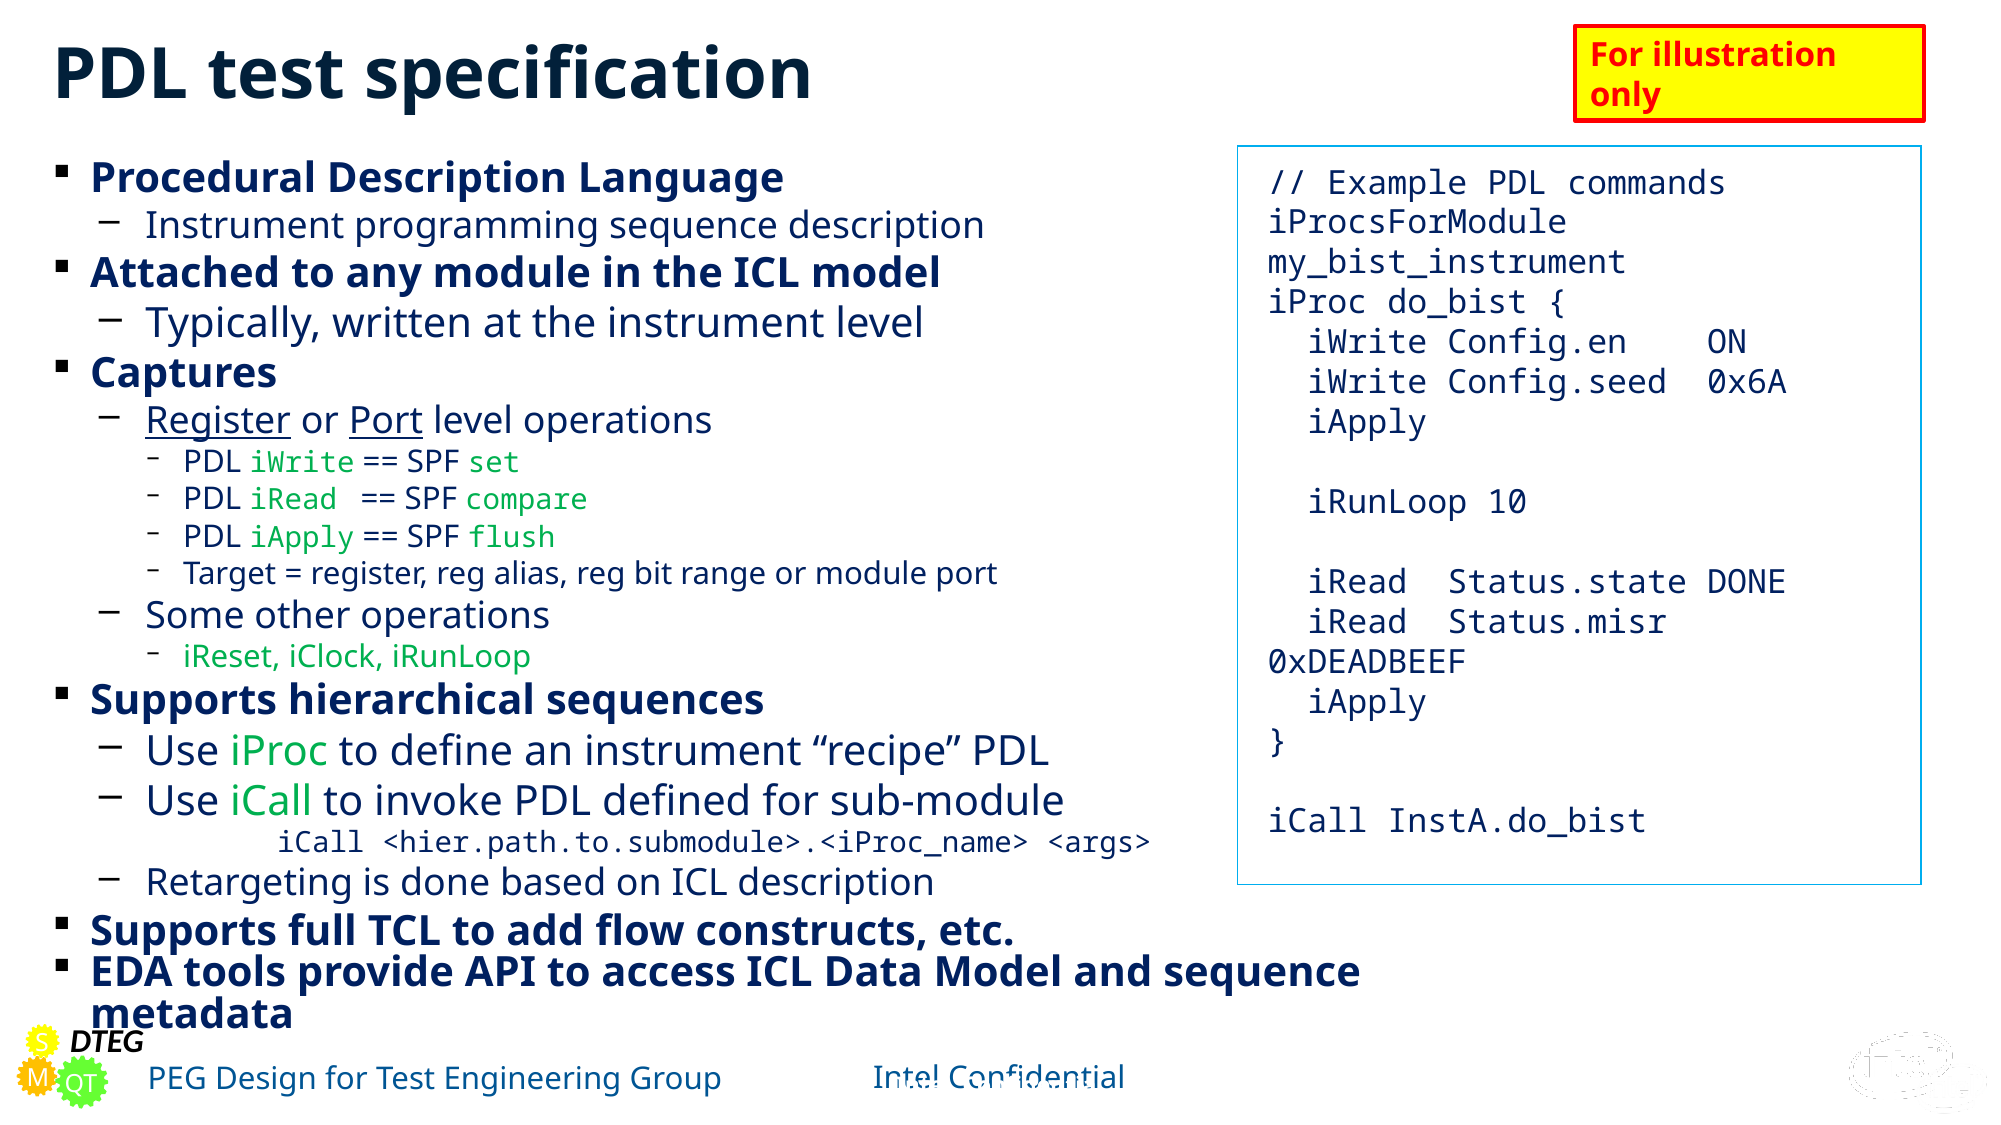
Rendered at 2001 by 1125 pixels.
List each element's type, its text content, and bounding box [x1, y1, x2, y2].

title PDL test specification [41, 25, 1959, 126]
text_box // Example PDL commands iProcsForModule my_bist_instrument iProc do_bist { iWrite Config.en ON iWrite Config.seed 0x6A iApply iRunLoop 10 iRead Status.state DONE iRead Status.misr 0xDEADBEEF iApply } iCall InstA.do_bist [1237, 145, 1921, 885]
picture [1845, 1028, 1987, 1114]
list Procedural Description Language Instrument programming sequence description Attached to any module in the ICL model Typically, written at the instrument level Captures Register or Port level operations PDL iWrite == SPF set PDL iRead == SPF compare PDL iApply == SPF flush Target = register, reg alias, reg bit range or module port Some other operations iReset, iClock, iRunLoop Supports hierarchical sequences Use iProc to define an instrument “recipe” PDL Use iCall to invoke PDL defined for sub-module iCall <hier.path.to.submodule>.<iProc_name> <args> Retargeting is done based on ICL description Supports full TCL to add flow constructs, etc. EDA tools provide API to access ICL Data Model and sequence metadata [41, 145, 1526, 1053]
text_box For illustration only [1574, 25, 1924, 121]
